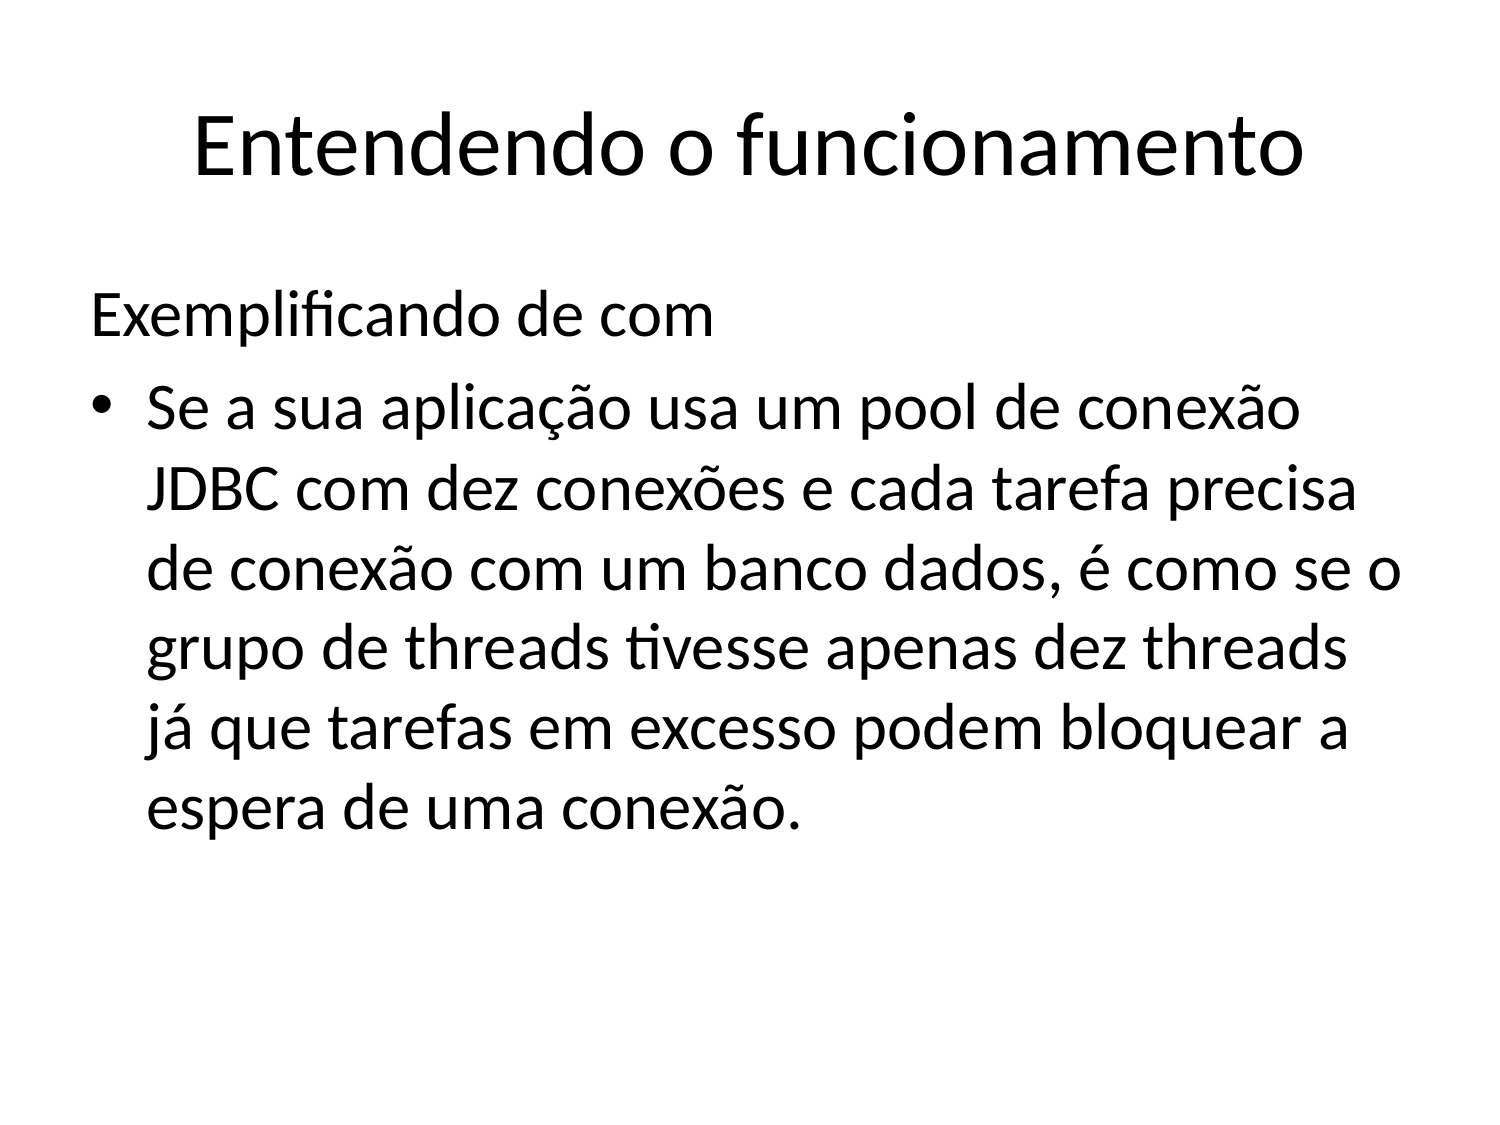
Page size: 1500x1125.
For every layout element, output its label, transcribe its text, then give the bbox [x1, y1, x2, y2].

title Entendendo o funcionamento [75, 45, 1425, 233]
list Exemplificando de com Se a sua aplicação usa um pool de conexão JDBC com dez conexões e cada tarefa precisa de conexão com um banco dados, é como se o grupo de threads tivesse apenas dez threads já que tarefas em excesso podem bloquear a espera de uma conexão. [75, 262, 1425, 1005]
